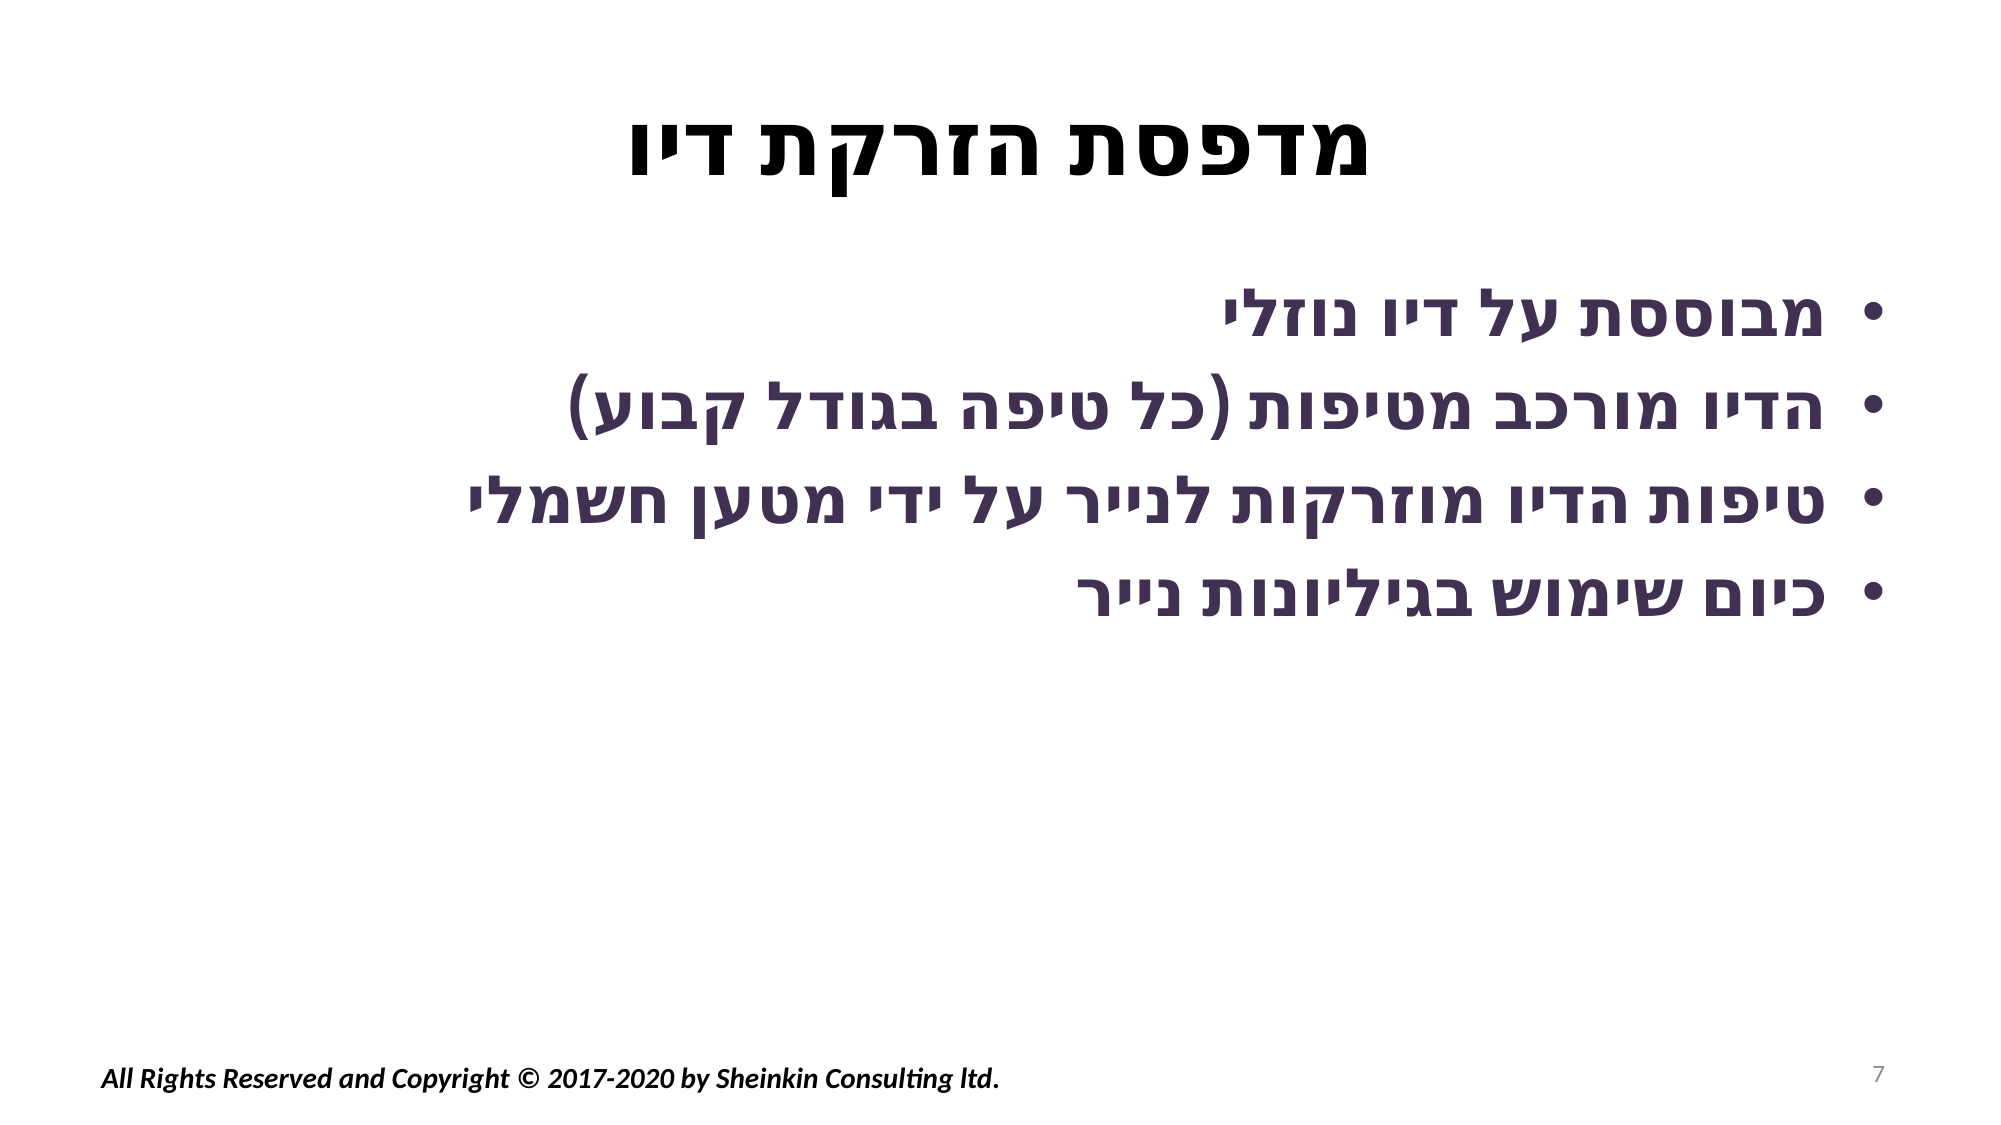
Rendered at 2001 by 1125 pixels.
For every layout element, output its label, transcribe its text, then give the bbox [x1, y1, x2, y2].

title מדפסת הזרקת דיו [99, 45, 1900, 233]
list מבוססת על דיו נוזלי הדיו מורכב מטיפות (כל טיפה בגודל קבוע) טיפות הדיו מוזרקות לנייר על ידי מטען חשמלי כיום שימוש בגיליונות נייר [99, 262, 1900, 1005]
slide_number 7 [1433, 1042, 1900, 1103]
